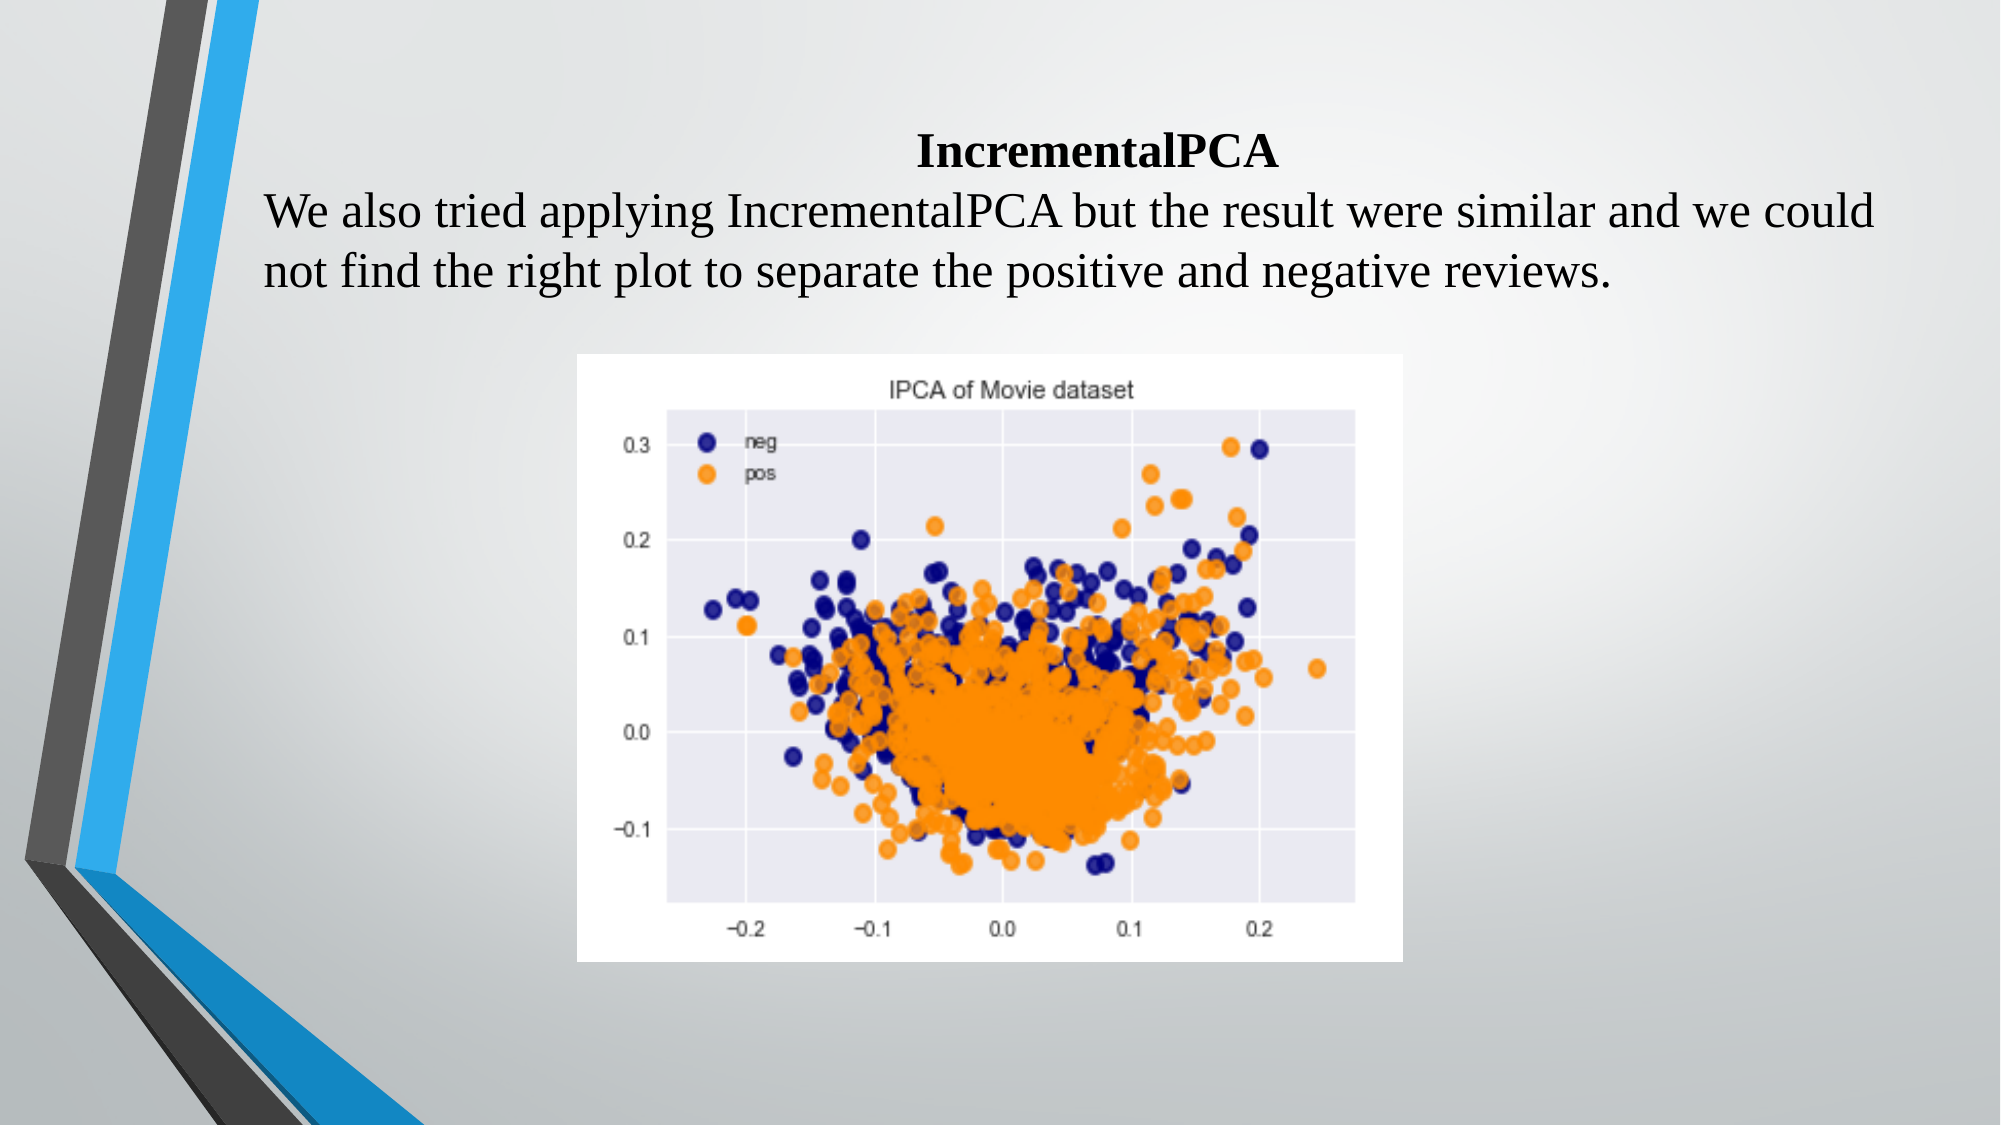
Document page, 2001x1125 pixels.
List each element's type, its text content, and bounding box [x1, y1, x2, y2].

text_box IncrementalPCA We also tried applying IncrementalPCA but the result were similar and we could not find the right plot to separate the positive and negative reviews. [248, 109, 1947, 305]
picture [577, 354, 1404, 962]
